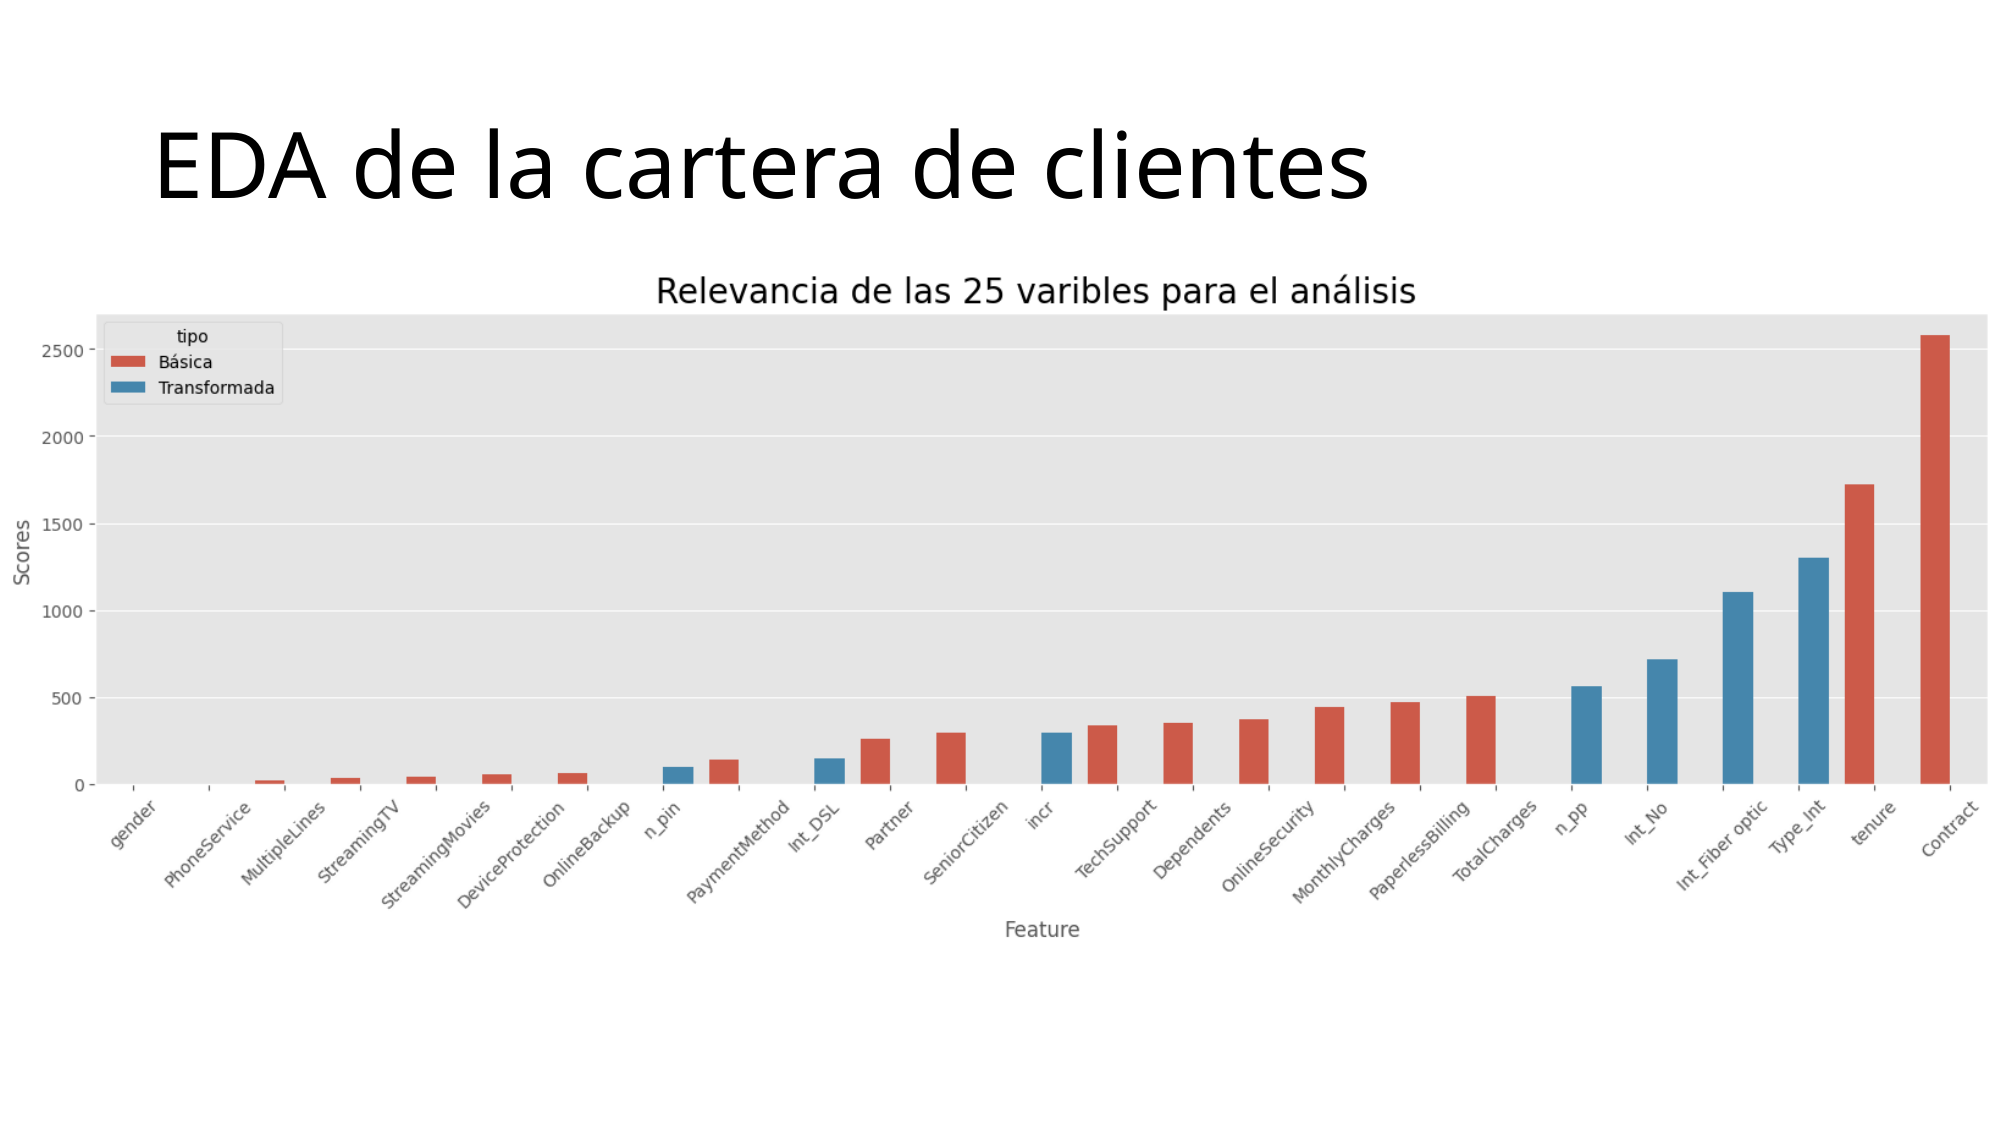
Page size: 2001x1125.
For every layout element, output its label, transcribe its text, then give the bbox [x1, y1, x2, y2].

title EDA de la cartera de clientes [137, 59, 1863, 263]
picture [0, 263, 2000, 953]
